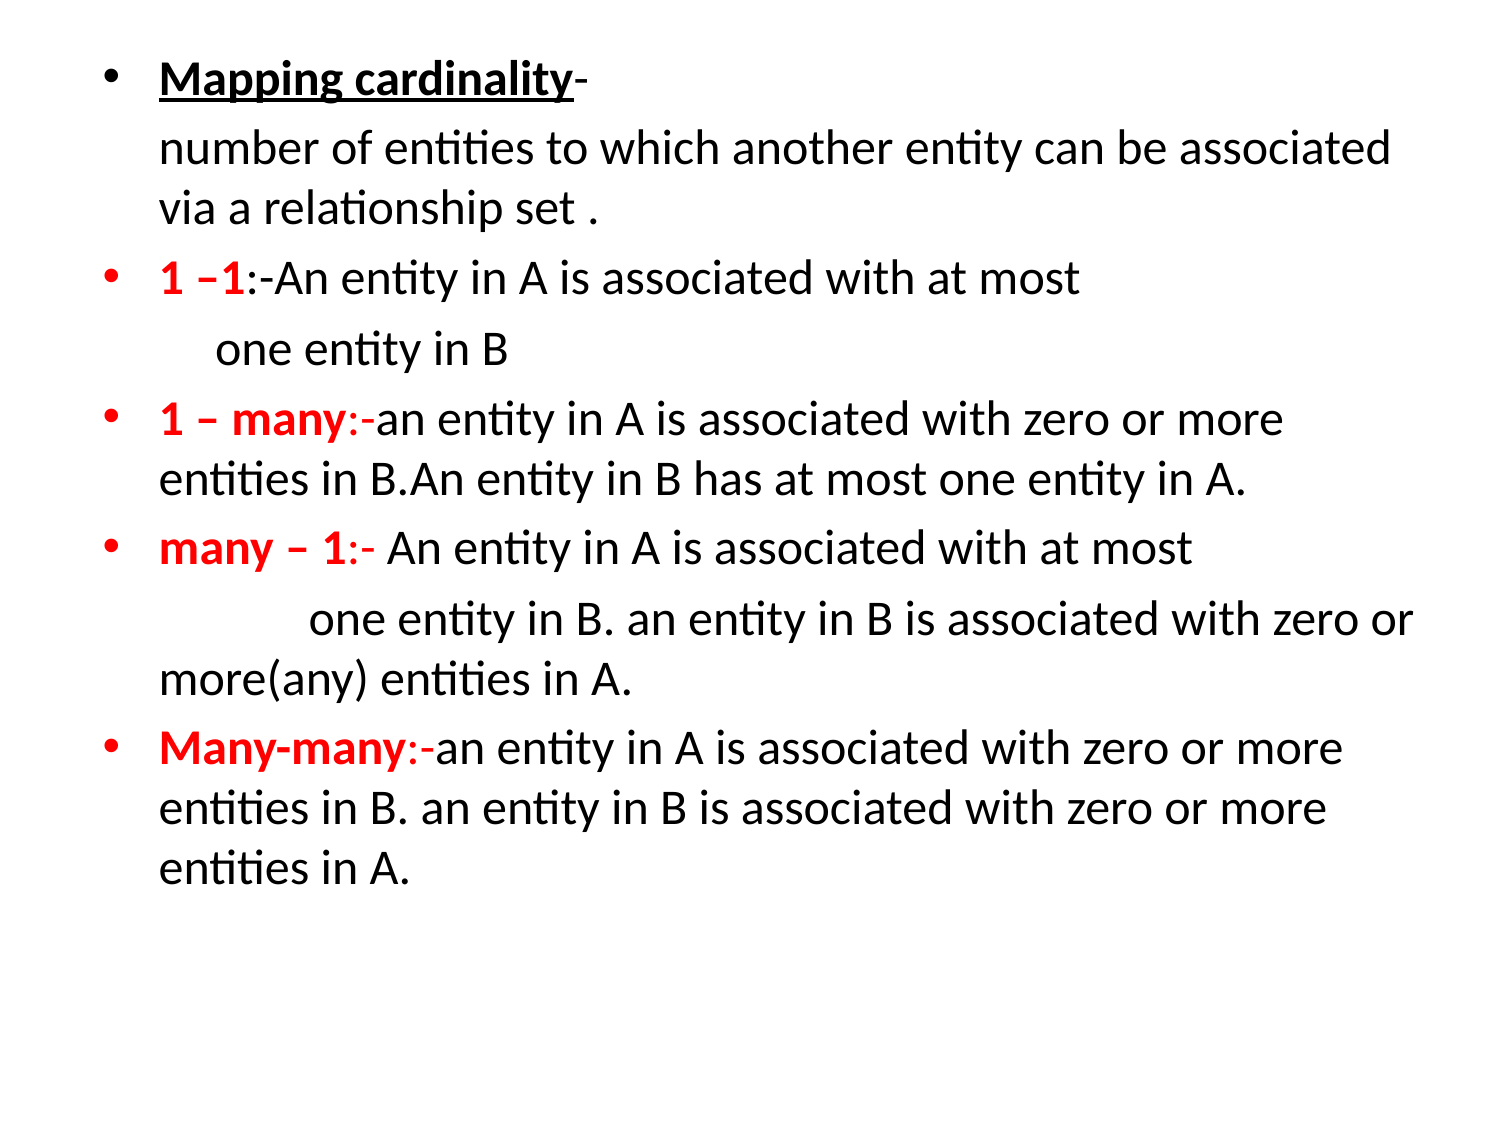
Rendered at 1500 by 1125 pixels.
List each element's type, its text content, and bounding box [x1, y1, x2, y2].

list Mapping cardinality- number of entities to which another entity can be associated via a relationship set . 1 –1:-An entity in A is associated with at most one entity in B 1 – many:-an entity in A is associated with zero or more entities in B.An entity in B has at most one entity in A. many – 1:- An entity in A is associated with at most one entity in B. an entity in B is associated with zero or more(any) entities in A. Many-many:-an entity in A is associated with zero or more entities in B. an entity in B is associated with zero or more entities in A. [87, 37, 1438, 1068]
